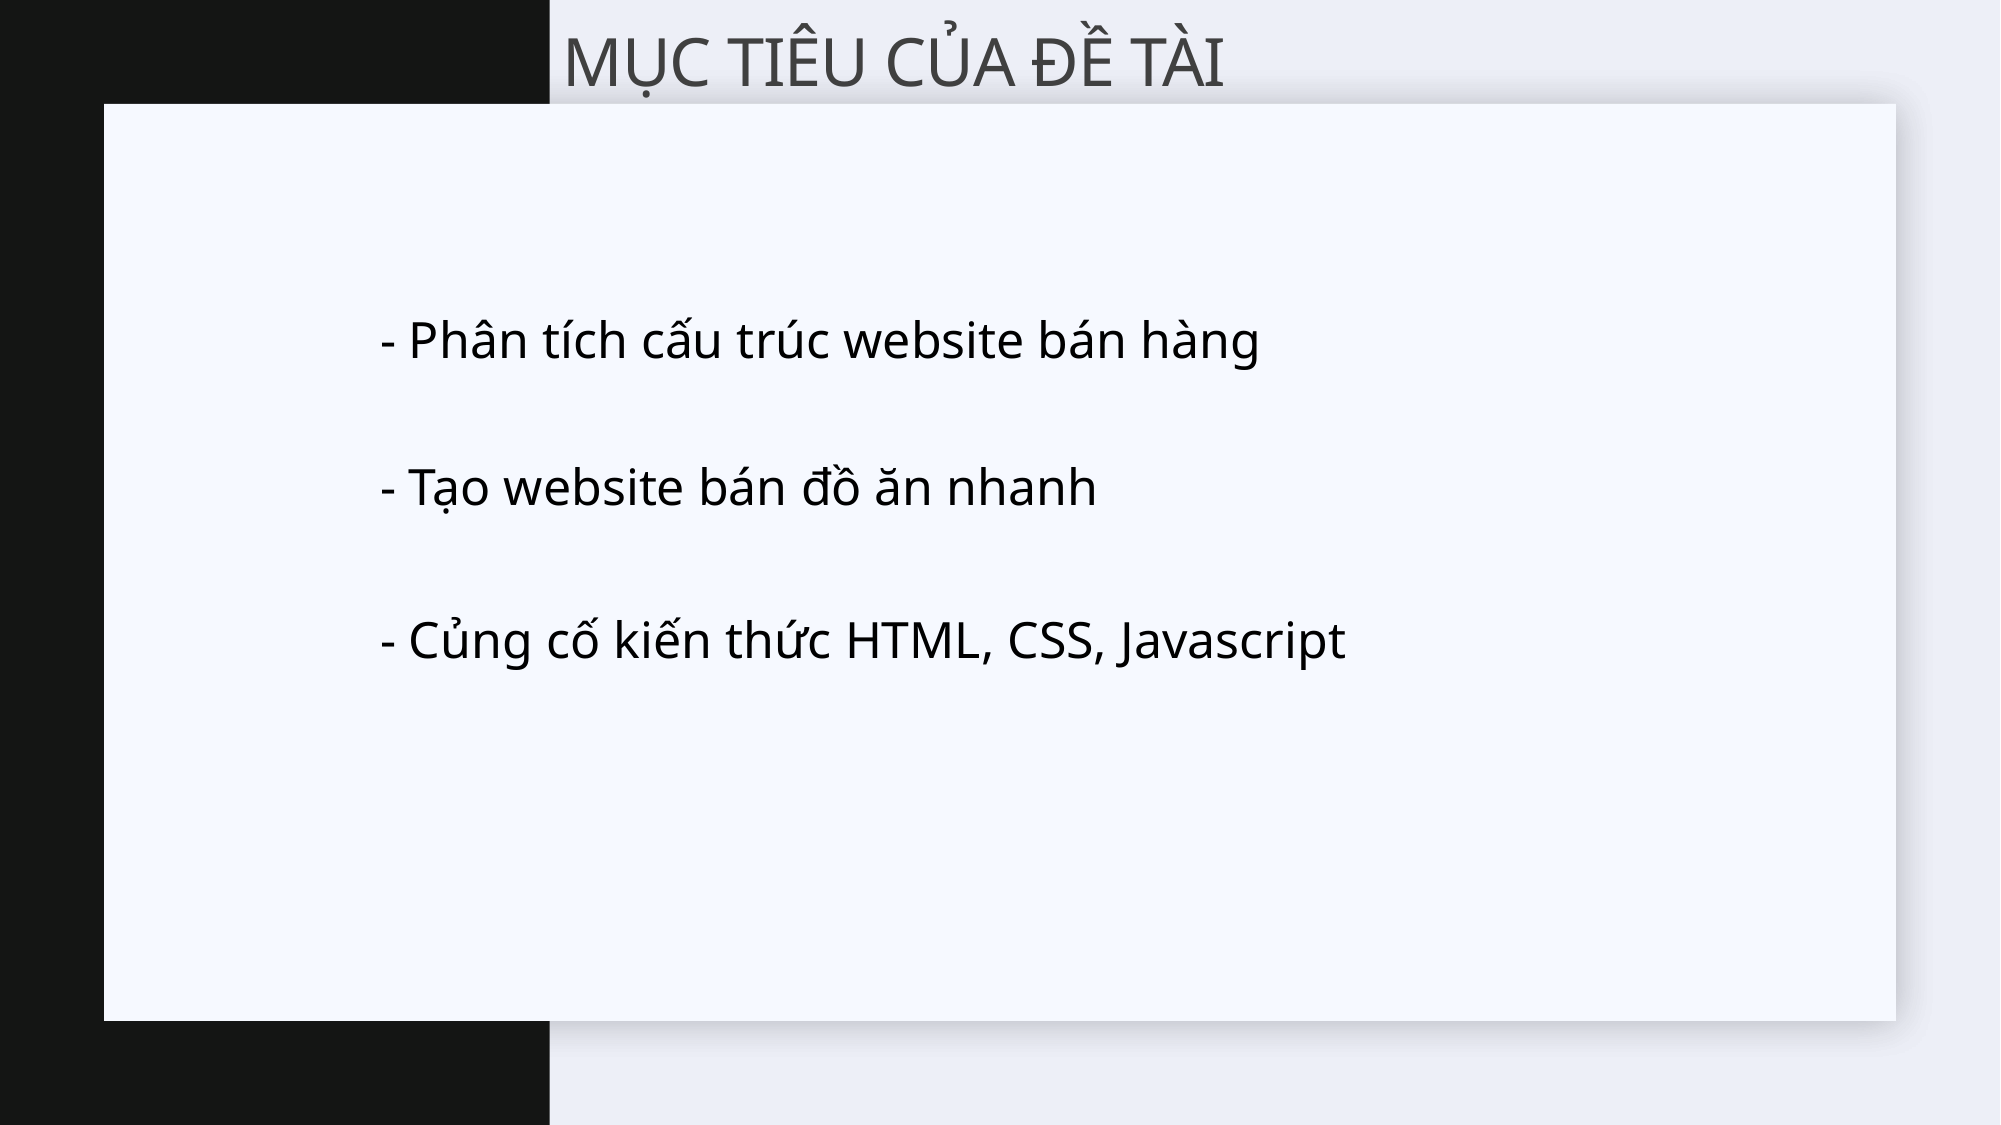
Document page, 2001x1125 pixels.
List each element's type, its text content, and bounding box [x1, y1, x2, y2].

text_box - Củng cố kiến thức HTML, CSS, Javascript [365, 601, 1392, 676]
text_box - Phân tích cấu trúc website bán hàng [365, 301, 1392, 376]
text_box - Tạo website bán đồ ăn nhanh [365, 448, 1392, 523]
title Mục tiêu của đề tài [547, 16, 1453, 113]
